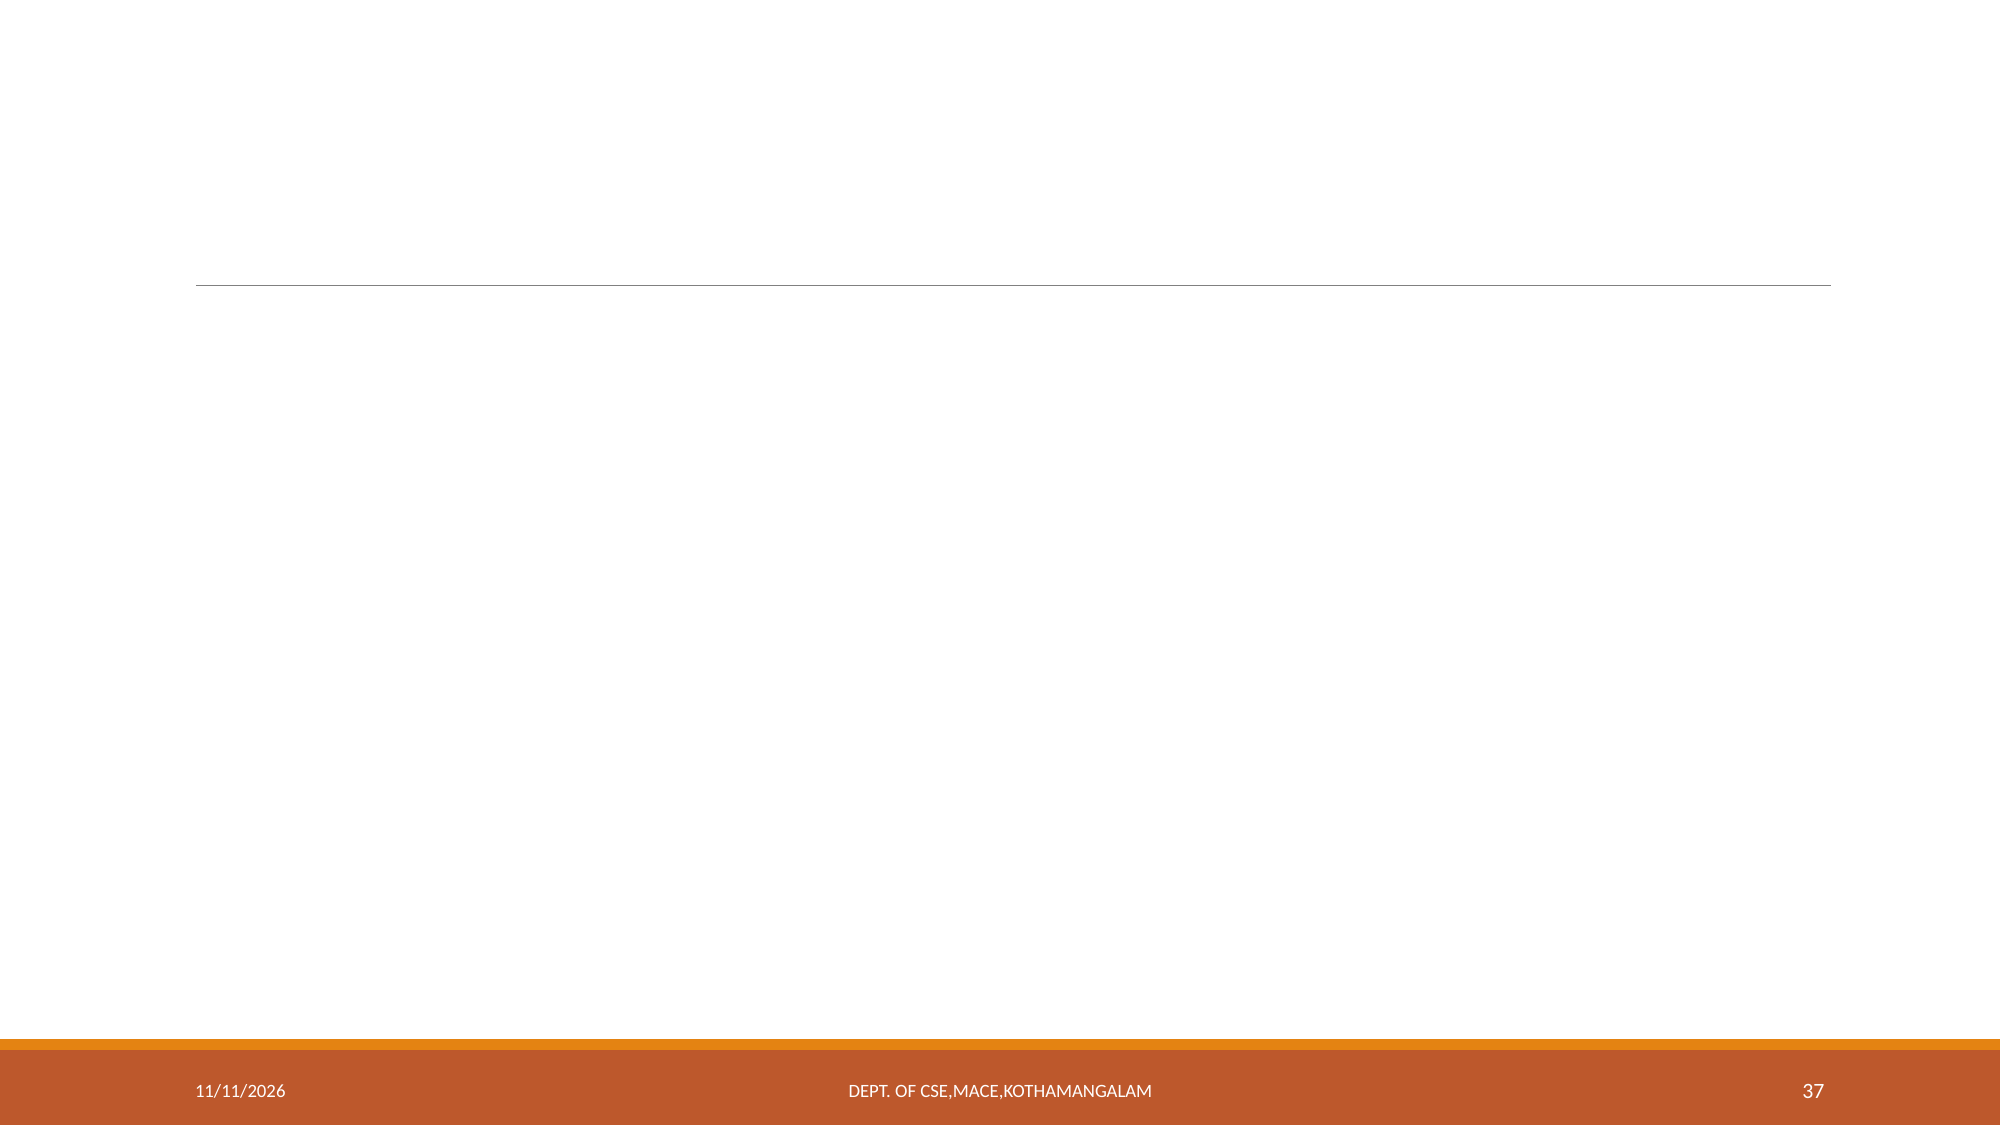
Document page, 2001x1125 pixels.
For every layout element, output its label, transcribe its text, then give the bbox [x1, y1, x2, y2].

footer Dept. of CSE,MACE,Kothamangalam [604, 1059, 1396, 1120]
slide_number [180, 1059, 586, 1120]
slide_number 37 [1624, 1059, 1840, 1120]
